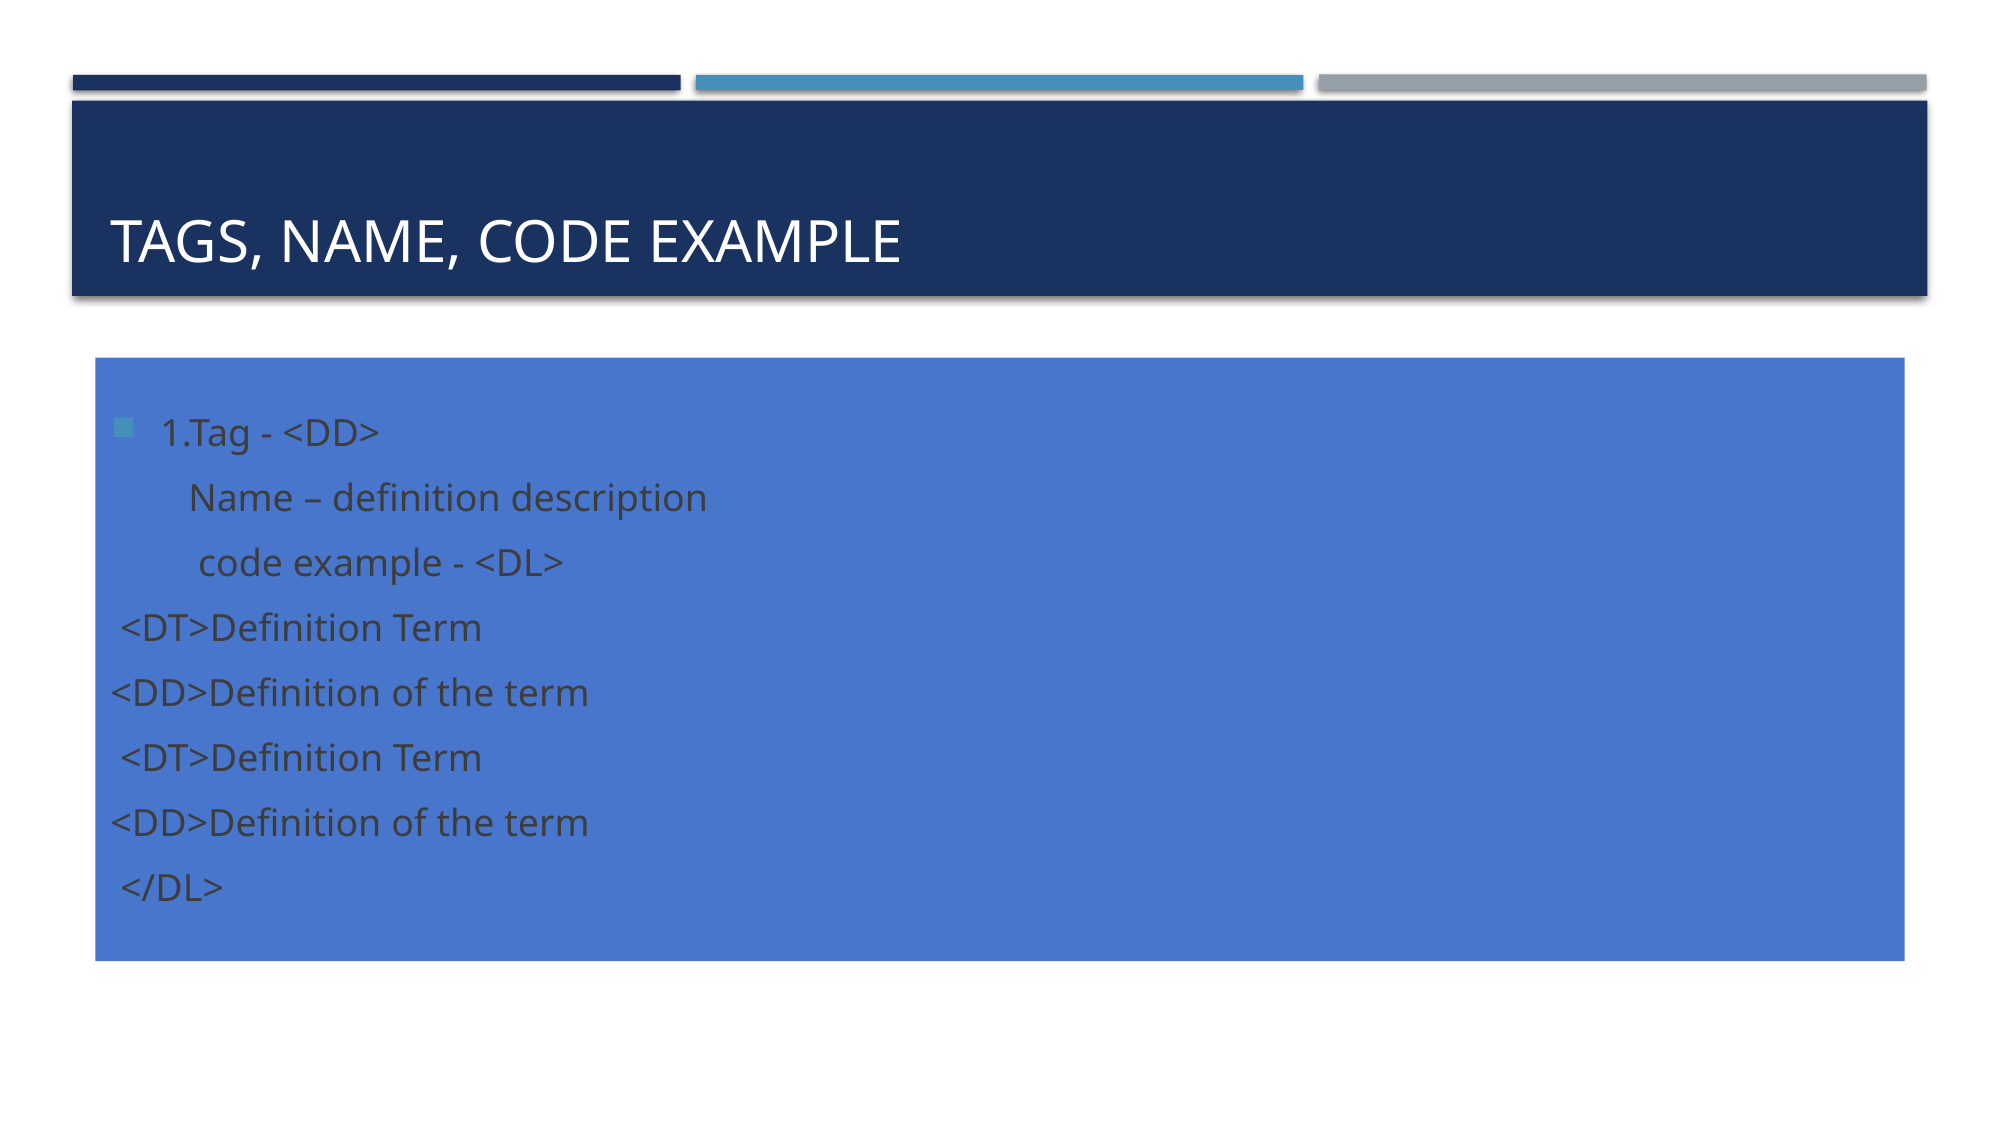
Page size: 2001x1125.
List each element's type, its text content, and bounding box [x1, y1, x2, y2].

list 1.Tag - <DD> Name – definition description code example - <DL> <DT>Definition Term <DD>Definition of the term <DT>Definition Term <DD>Definition of the term </DL> [95, 357, 1905, 962]
title Tags, name, code example [95, 115, 1905, 282]
